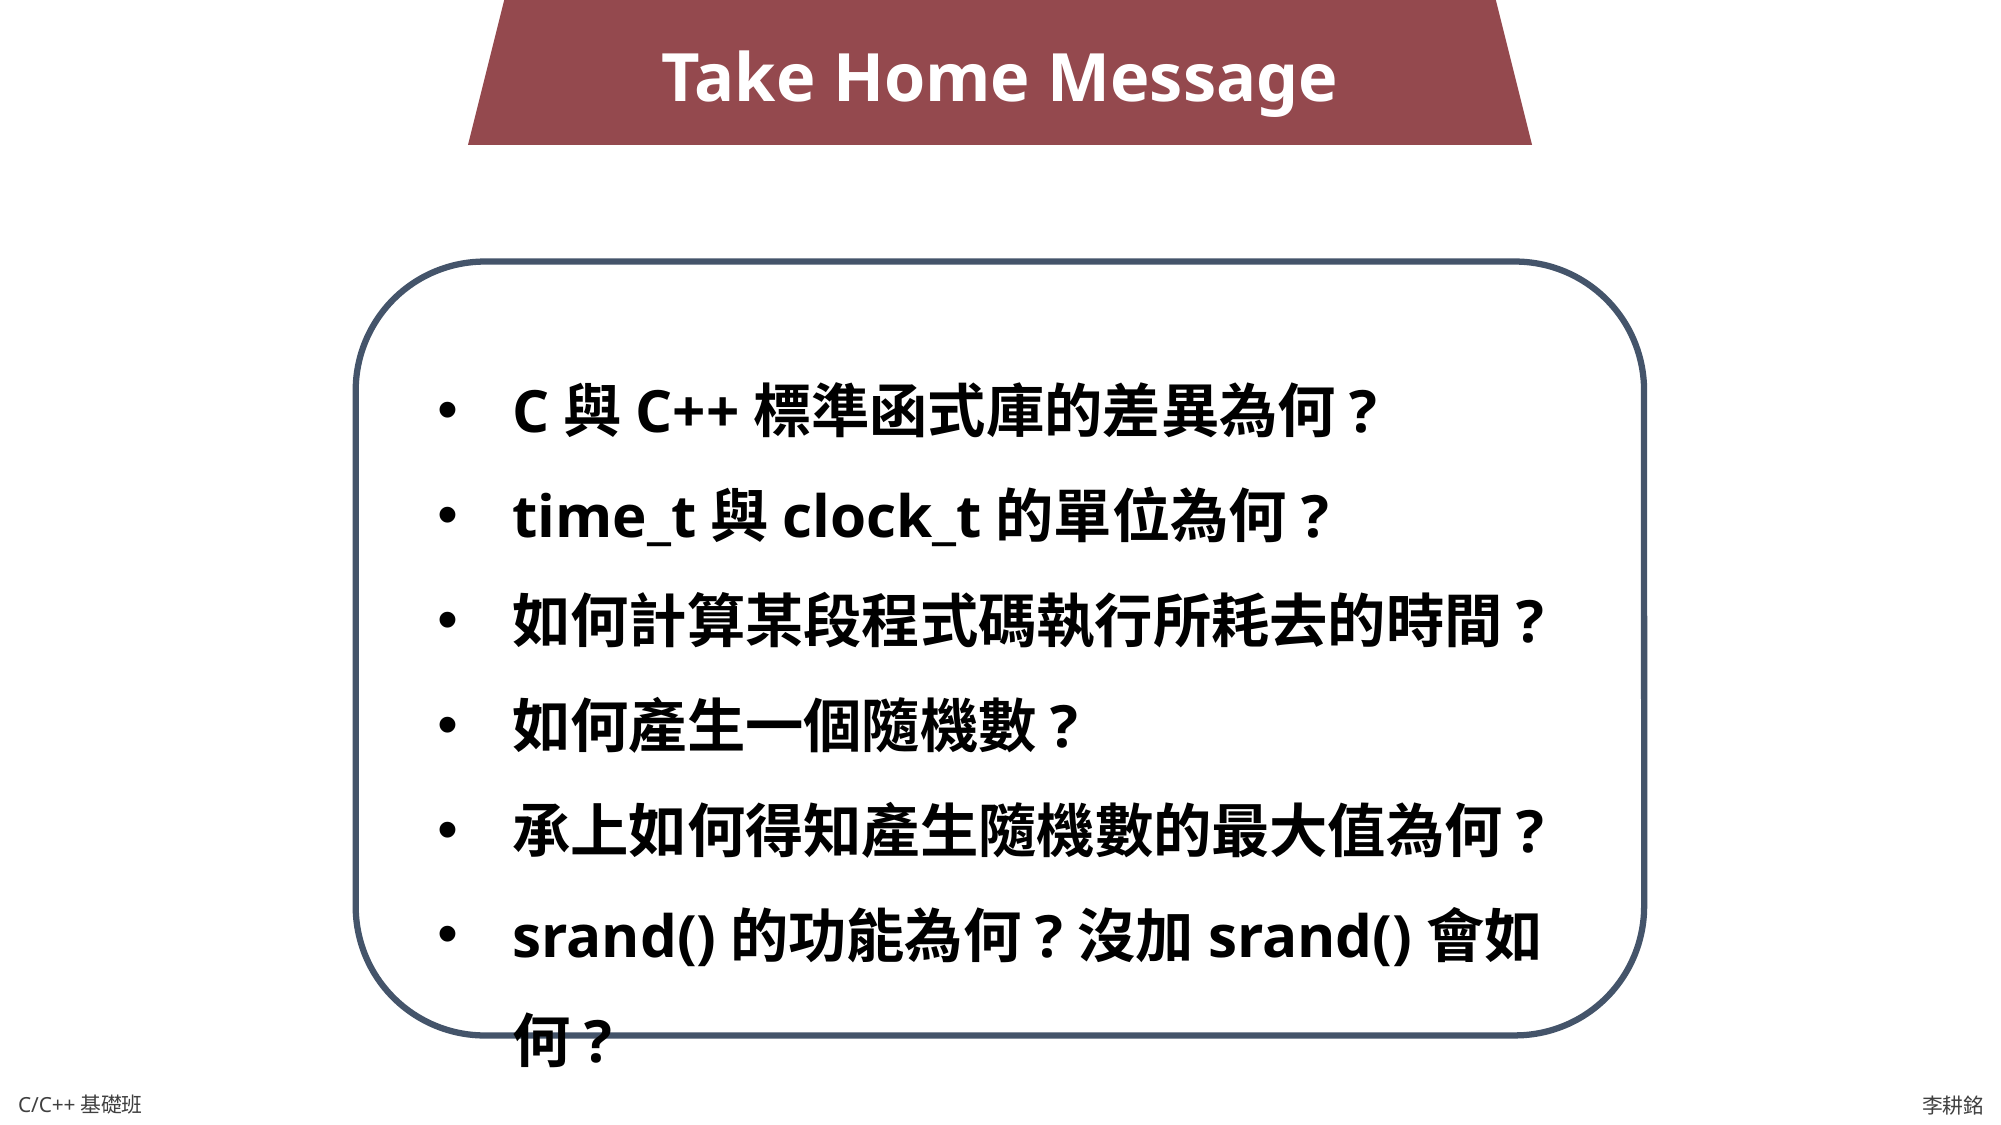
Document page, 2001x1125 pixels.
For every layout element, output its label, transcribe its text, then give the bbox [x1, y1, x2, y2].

text_box [354, 260, 1646, 1021]
text_box C/C++基礎班 [3, 1084, 158, 1125]
text_box [466, 0, 1534, 147]
text_box 李耕銘 [1907, 1084, 2000, 1125]
text_box C與C++標準函式庫的差異為何? time_t與clock_t的單位為何? 如何計算某段程式碼執行所耗去的時間? 如何產生一個隨機數? 承上如何得知產生隨機數的最大值為何? srand()的功能為何?沒加srand()會如何? [422, 331, 1578, 1082]
text_box Take Home Message [646, 26, 1354, 122]
